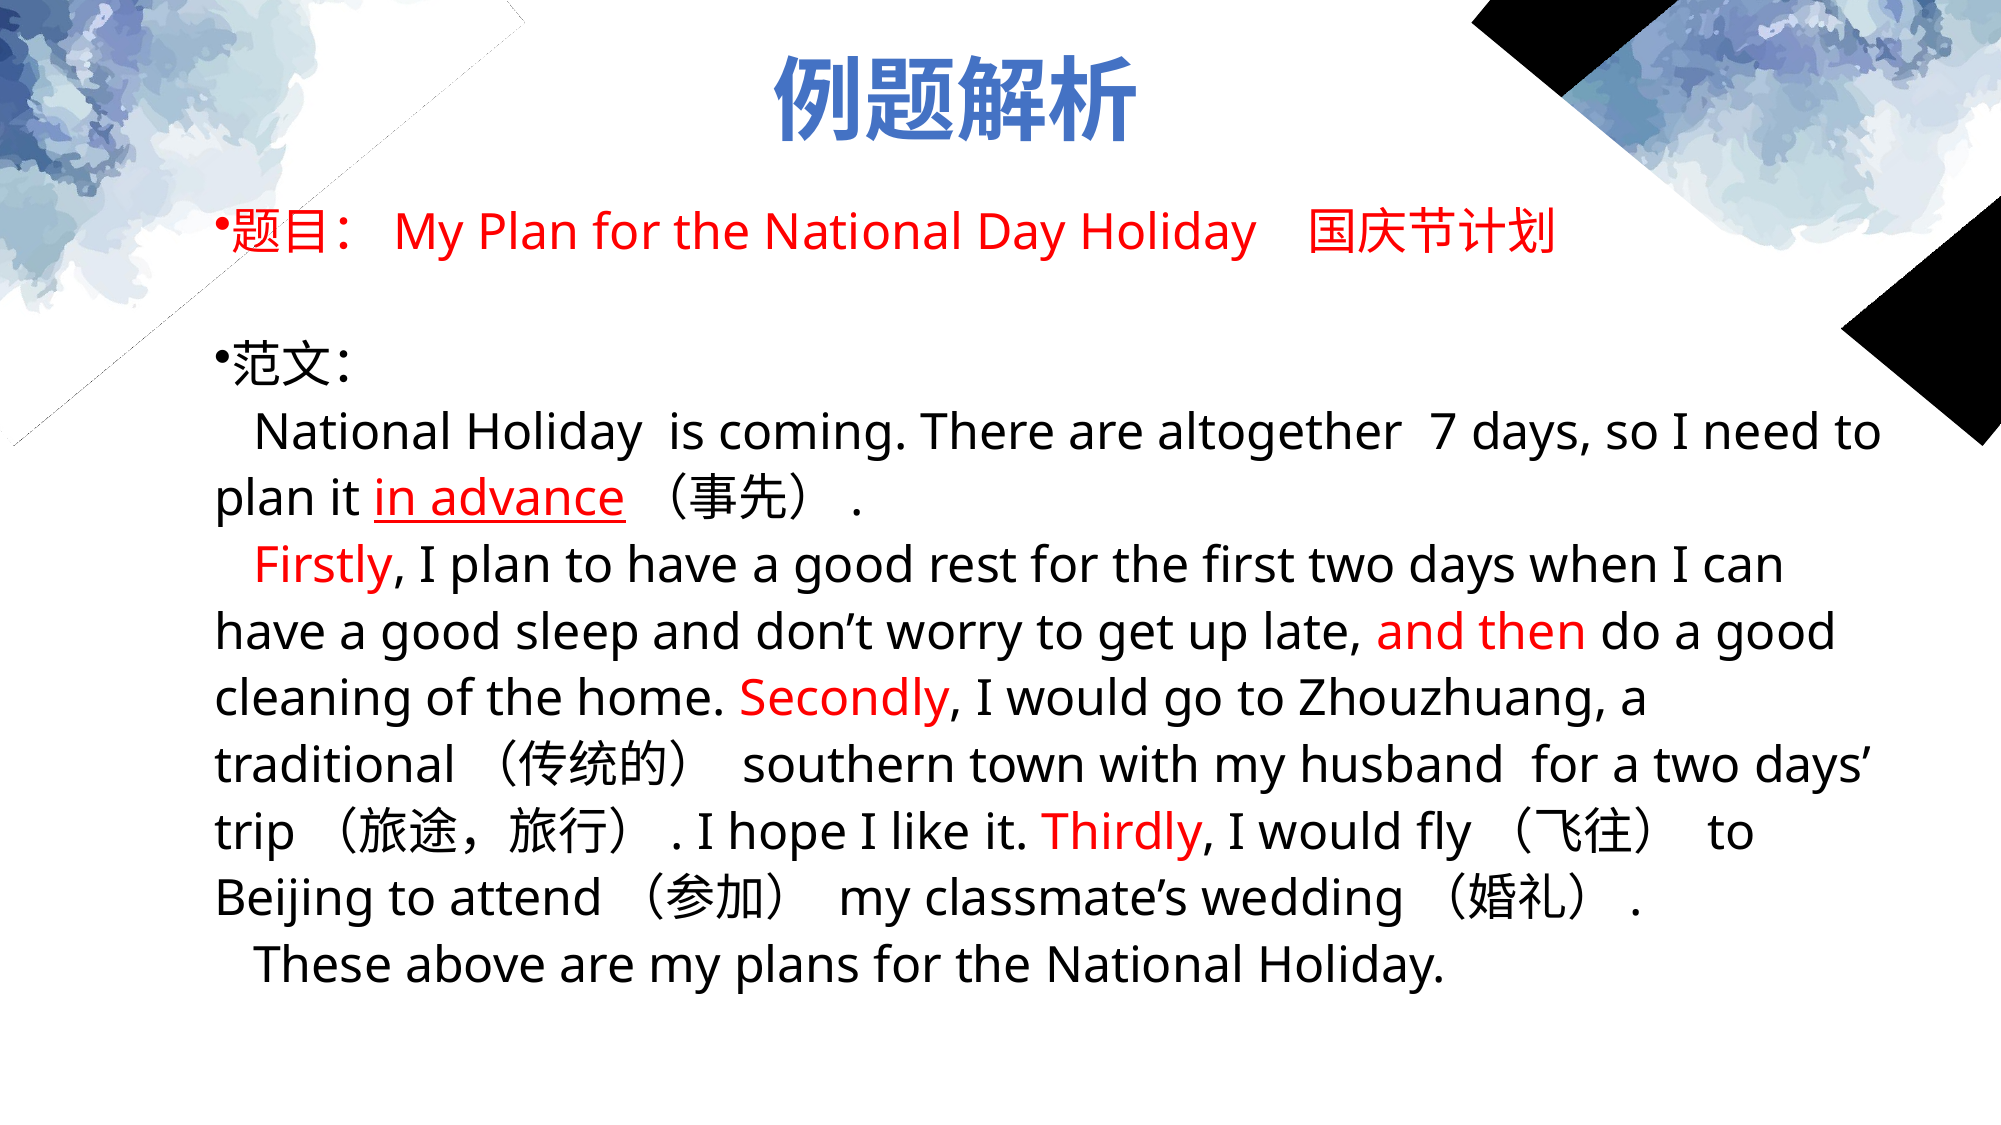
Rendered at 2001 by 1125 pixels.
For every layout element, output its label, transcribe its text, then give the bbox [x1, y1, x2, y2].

picture [0, 0, 488, 415]
picture [1508, 0, 2001, 324]
text_box 例题解析 [488, 34, 1453, 159]
text_box 题目：My Plan for the National Day Holiday 国庆节计划 范文： National Holiday is coming. There are altogether 7 days, so I need to plan it in advance（事先）. Firstly, I plan to have a good rest for the first two days when I can have a good sleep and don’t worry to get up late, and then do a good cleaning of the home. Secondly, I would go to Zhouzhuang, a traditional（传统的） southern town with my husband for a two days’ trip（旅途，旅行）. I hope I like it. Thirdly, I would fly（飞往） to Beijing to attend（参加） my classmate’s wedding（婚礼）. These above are my plans for the National Holiday. [199, 185, 1916, 1067]
